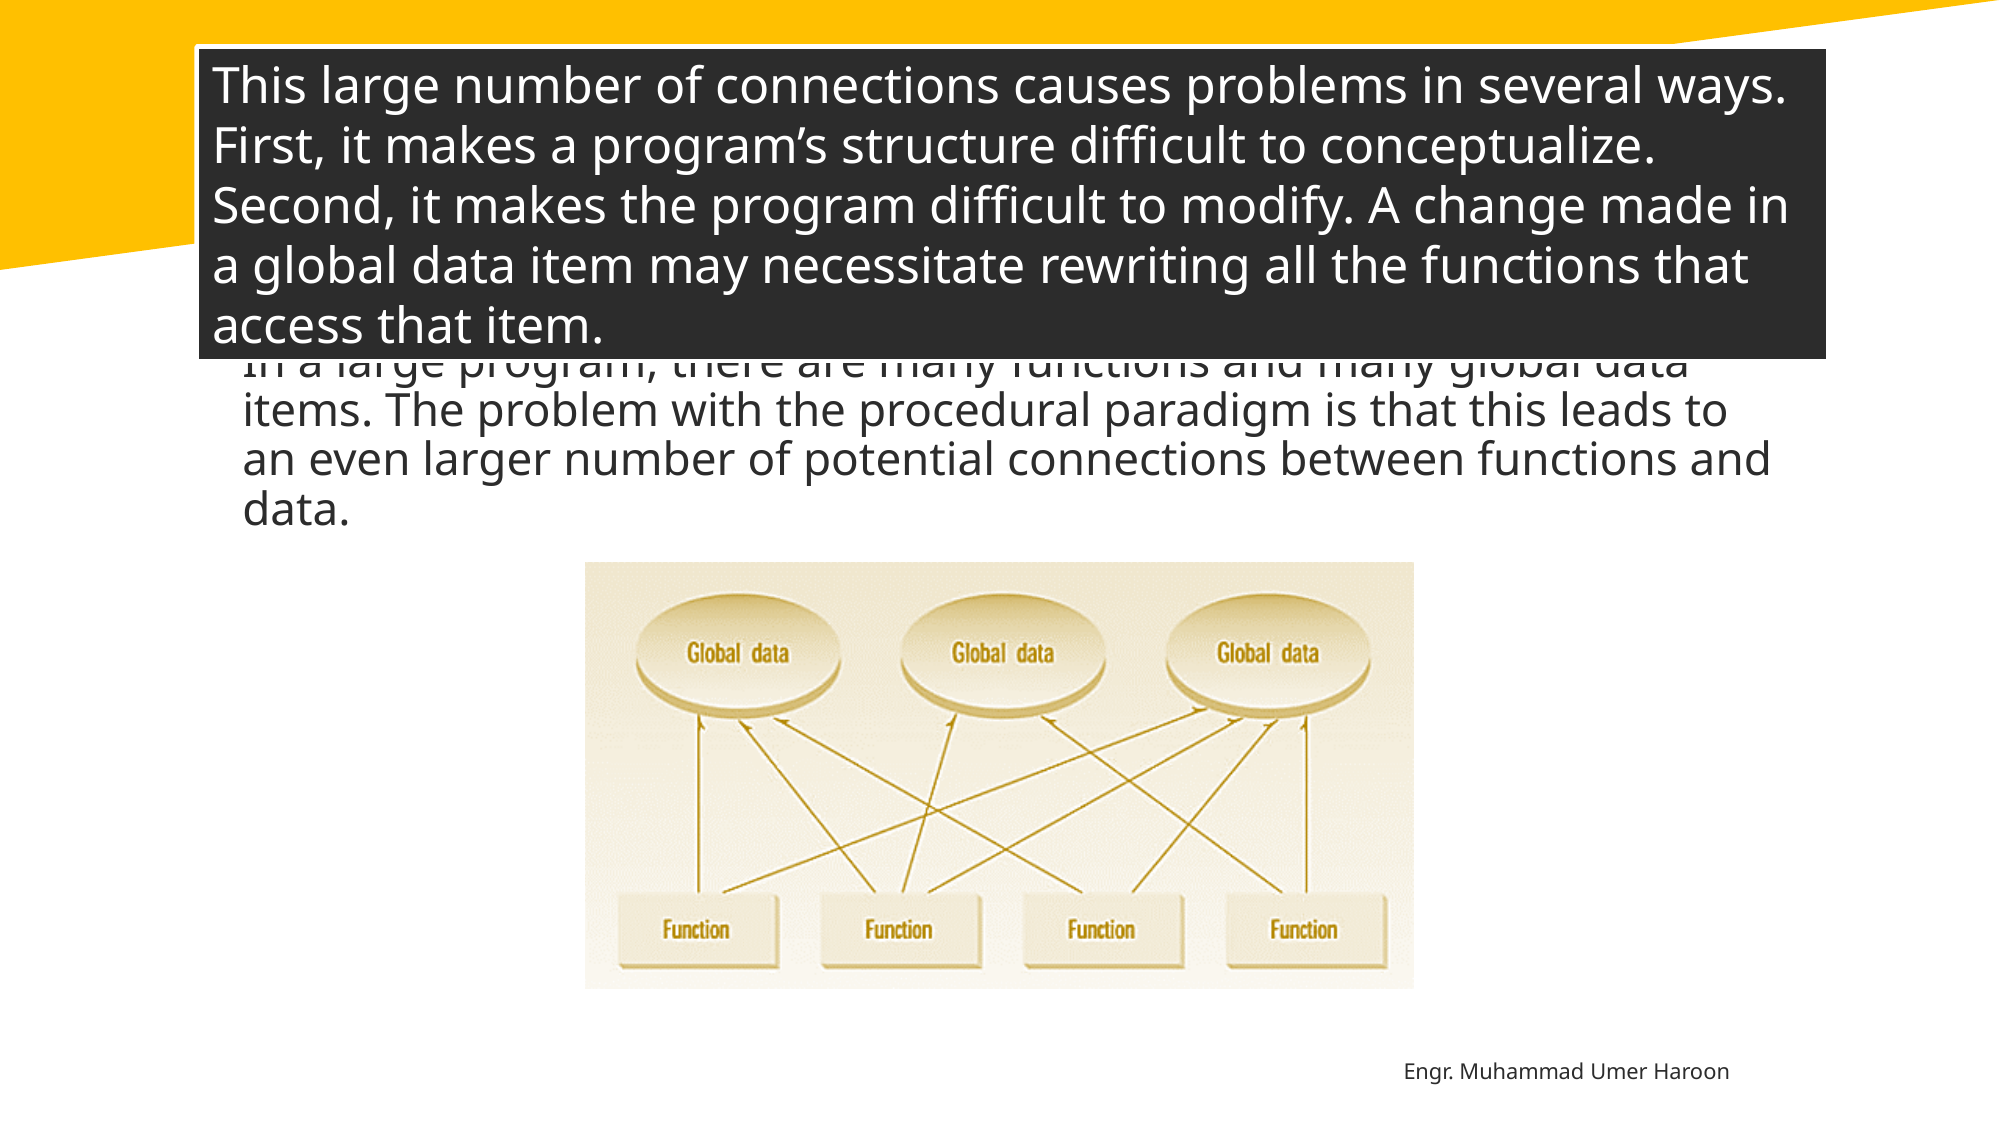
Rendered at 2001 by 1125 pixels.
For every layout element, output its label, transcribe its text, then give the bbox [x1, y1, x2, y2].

footer Engr. Muhammad Umer Haroon [918, 1053, 1746, 1114]
list In a large program, there are many functions and many global data items. The problem with the procedural paradigm is that this leads to an even larger number of potential connections between functions and data. [197, 363, 1803, 1020]
text_box This large number of connections causes problems in several ways. First, it makes a program’s structure difficult to conceptualize. Second, it makes the program difficult to modify. A change made in a global data item may necessitate rewriting all the functions that access that item. [195, 44, 1830, 363]
picture [585, 562, 1415, 990]
